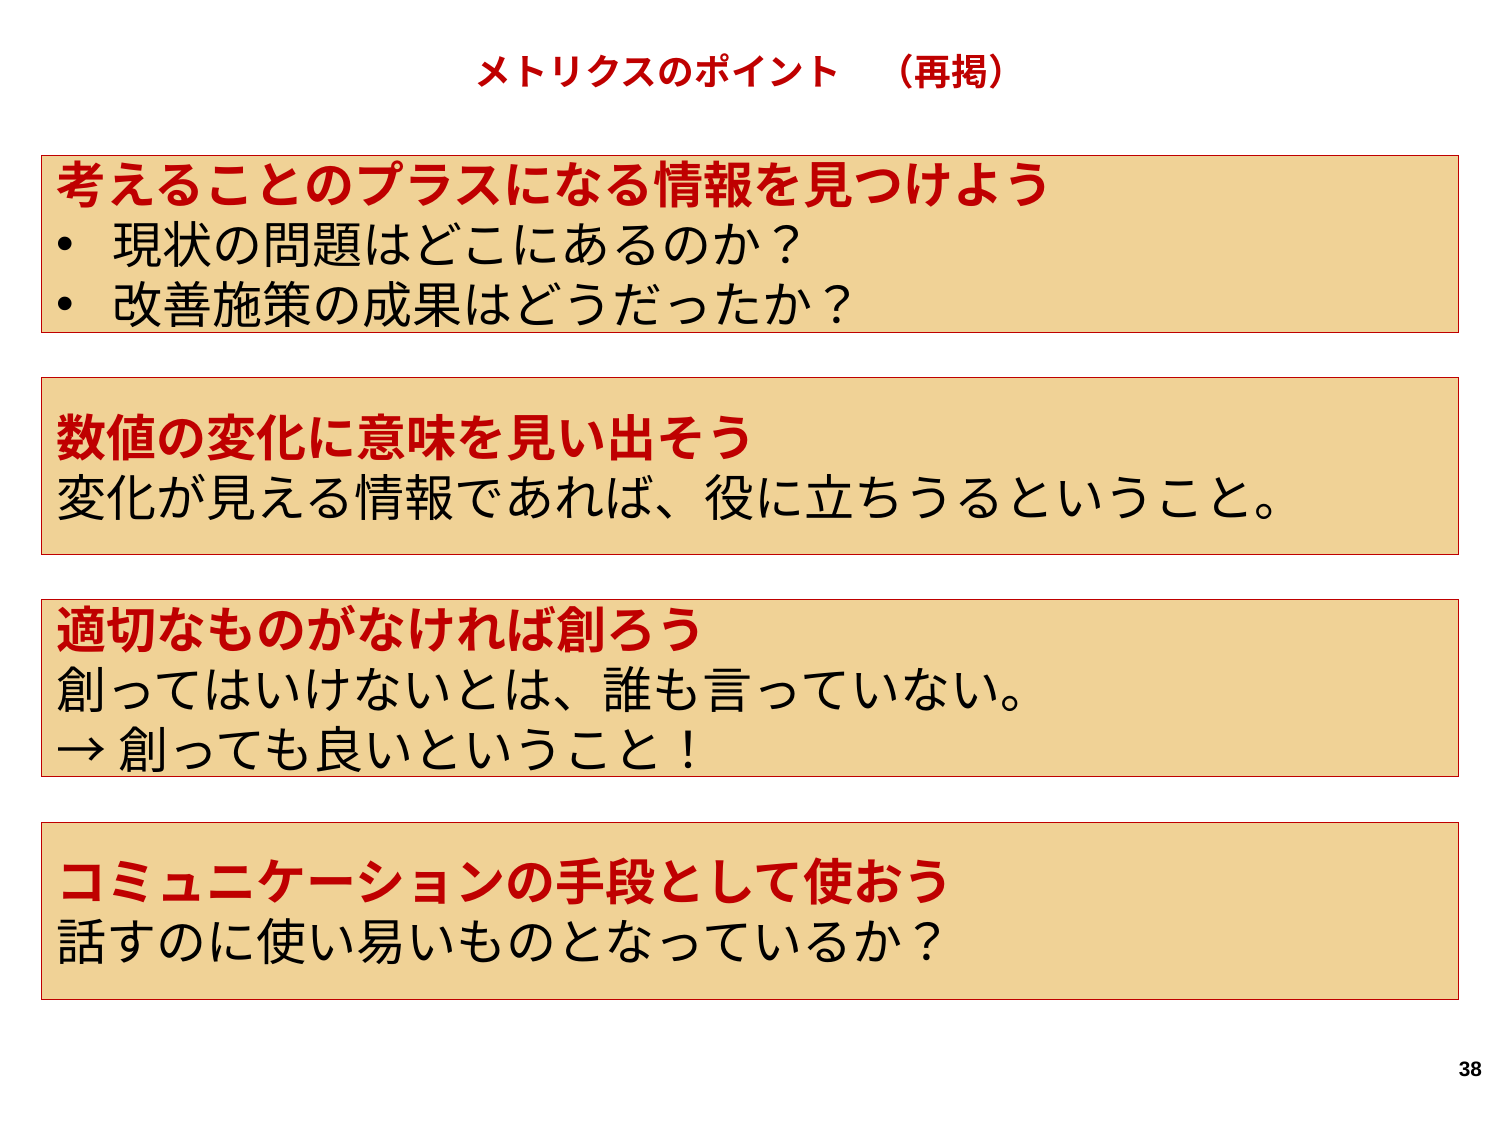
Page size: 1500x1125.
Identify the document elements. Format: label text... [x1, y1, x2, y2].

text_box コミュニケーションの手段として使おう 話すのに使い易いものとなっているか？ [41, 822, 1459, 1000]
text_box 考えることのプラスになる情報を見つけよう 現状の問題はどこにあるのか？ 改善施策の成果はどうだったか？ [41, 155, 1459, 333]
title メトリクスのポイント （再掲） [59, 41, 1441, 101]
text_box 適切なものがなければ創ろう 創ってはいけないとは、誰も言っていない。 →創っても良いということ！ [41, 599, 1459, 777]
text_box 数値の変化に意味を見い出そう 変化が見える情報であれば、役に立ちうるということ。 [41, 377, 1459, 555]
